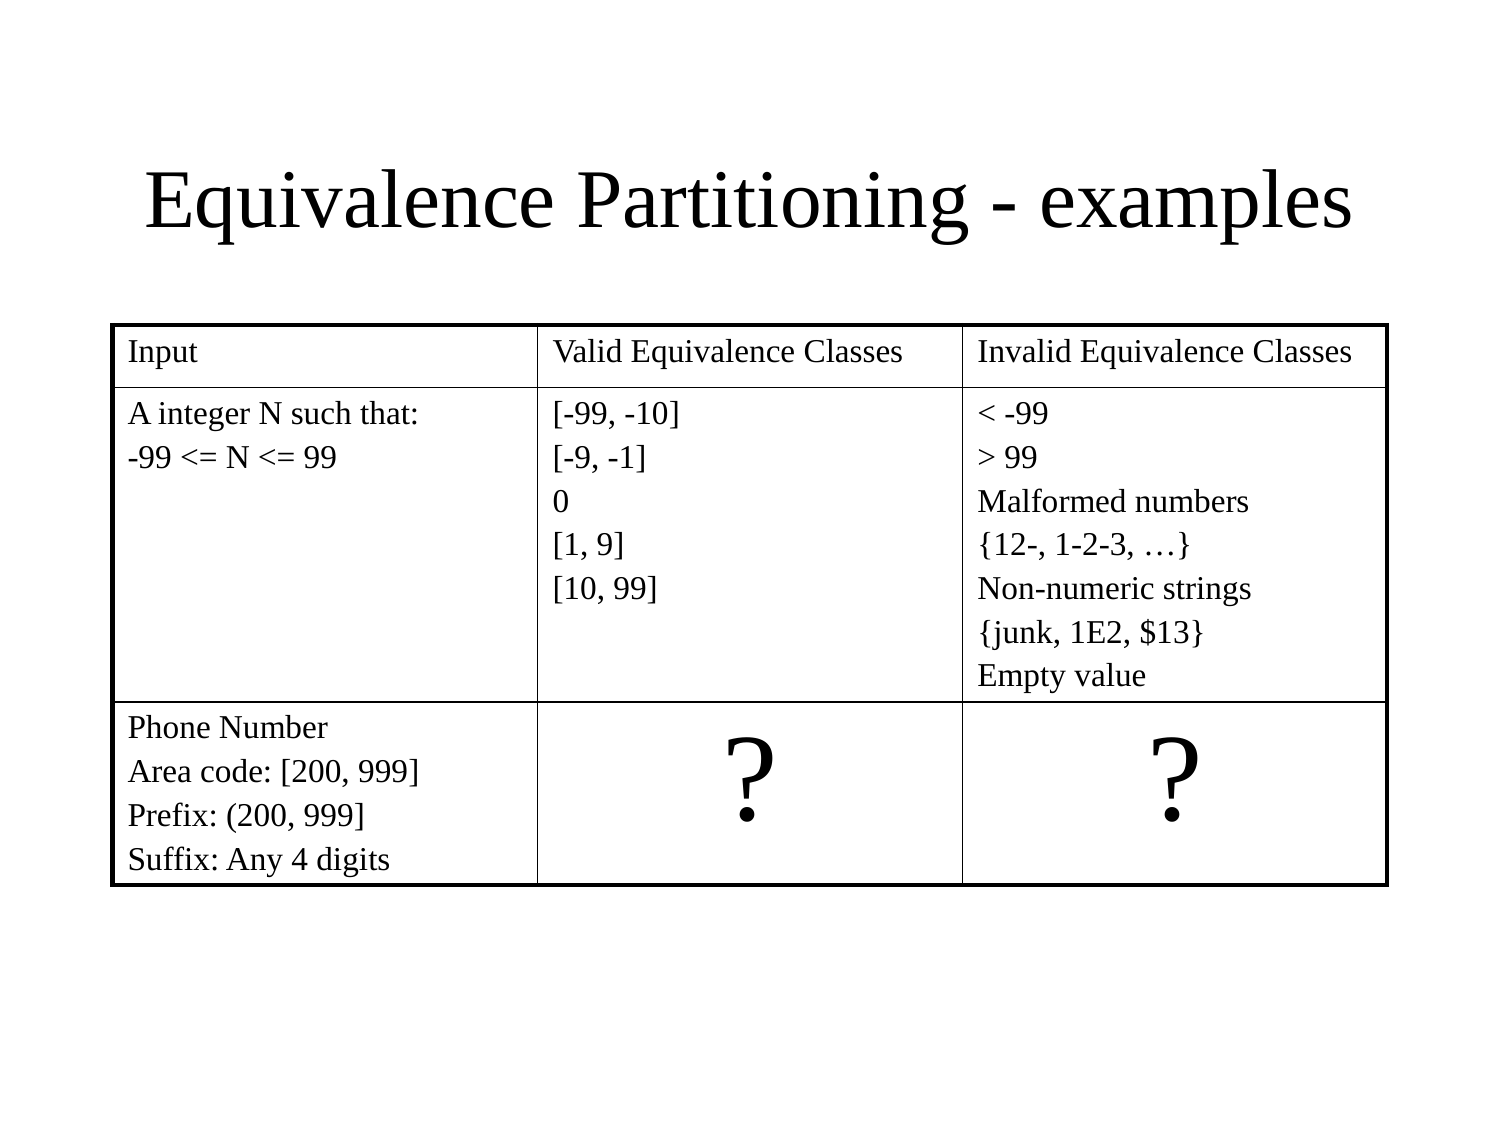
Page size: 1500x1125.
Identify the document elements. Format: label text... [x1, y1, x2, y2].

table_header Valid Equivalence Classes [538, 327, 962, 387]
table_cell < -99 > 99 Malformed numbers {12-, 1-2-3, …} Non-numeric strings {junk, 1E2, $13} Empty value [963, 388, 1385, 701]
table_header Input [115, 327, 537, 387]
table_cell A integer N such that: -99 <= N <= 99 [115, 388, 537, 701]
table_cell ? [963, 703, 1385, 883]
title Equivalence Partitioning - examples [112, 99, 1388, 288]
table_header Invalid Equivalence Classes [963, 327, 1385, 387]
table_cell Phone Number Area code: [200, 999] Prefix: (200, 999] Suffix: Any 4 digits [115, 703, 537, 883]
table_cell ? [538, 703, 962, 883]
table_cell [-99, -10] [-9, -1] 0 [1, 9] [10, 99] [538, 388, 962, 701]
